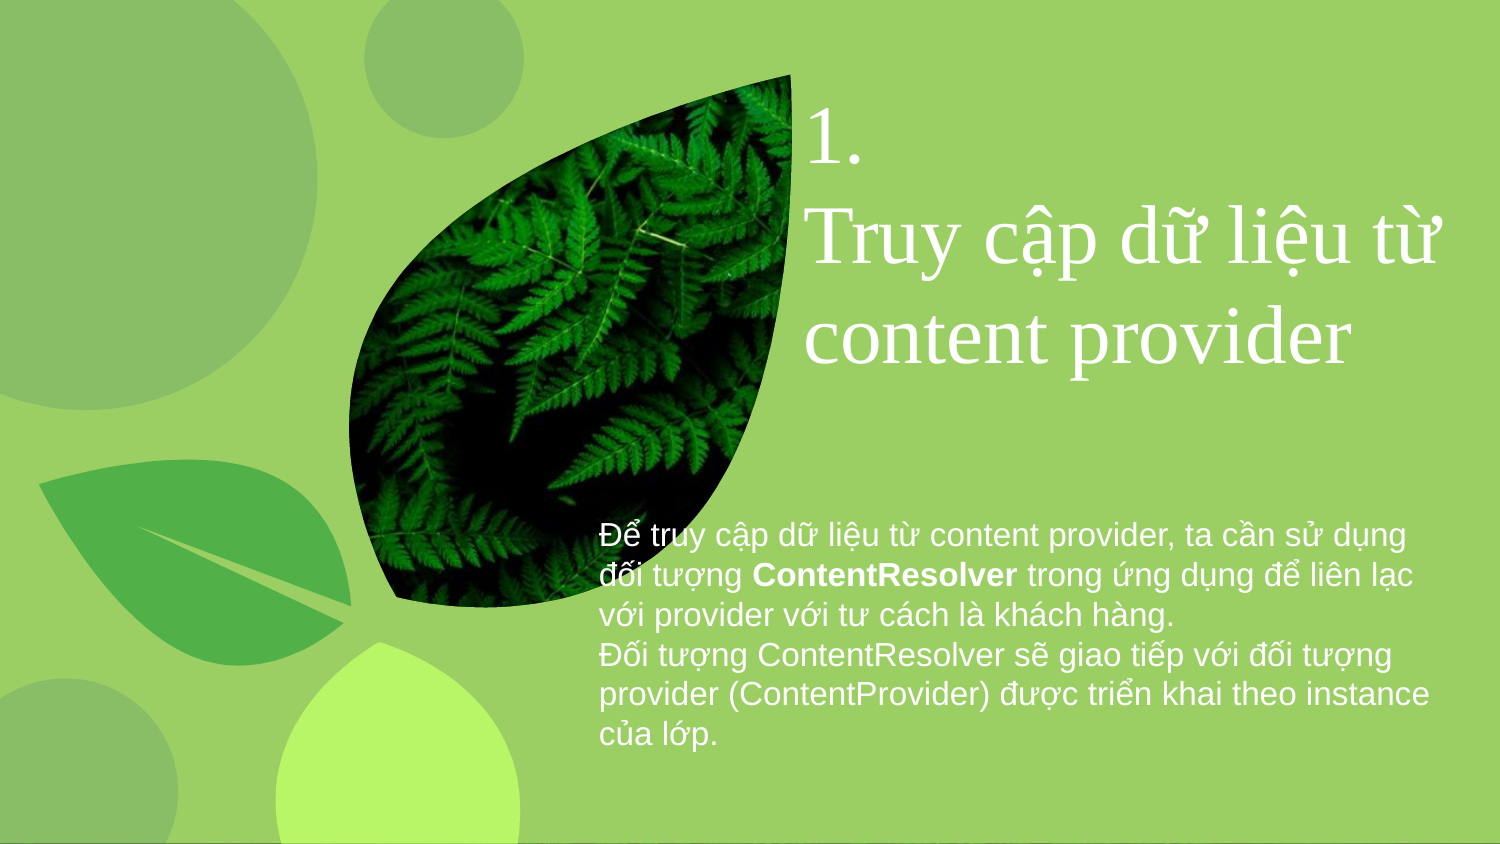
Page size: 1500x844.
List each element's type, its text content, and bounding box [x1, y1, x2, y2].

title 1. Truy cập dữ liệu từ content provider [788, 87, 1459, 396]
picture [349, 75, 791, 607]
subtitle Để truy cập dữ liệu từ content provider, ta cần sử dụng đối tượng ContentResolver trong ứng dụng để liên lạc với provider với tư cách là khách hàng. Đối tượng ContentResolver sẽ giao tiếp với đối tượng provider (ContentProvider) được triển khai theo instance của lớp. [584, 497, 1459, 754]
